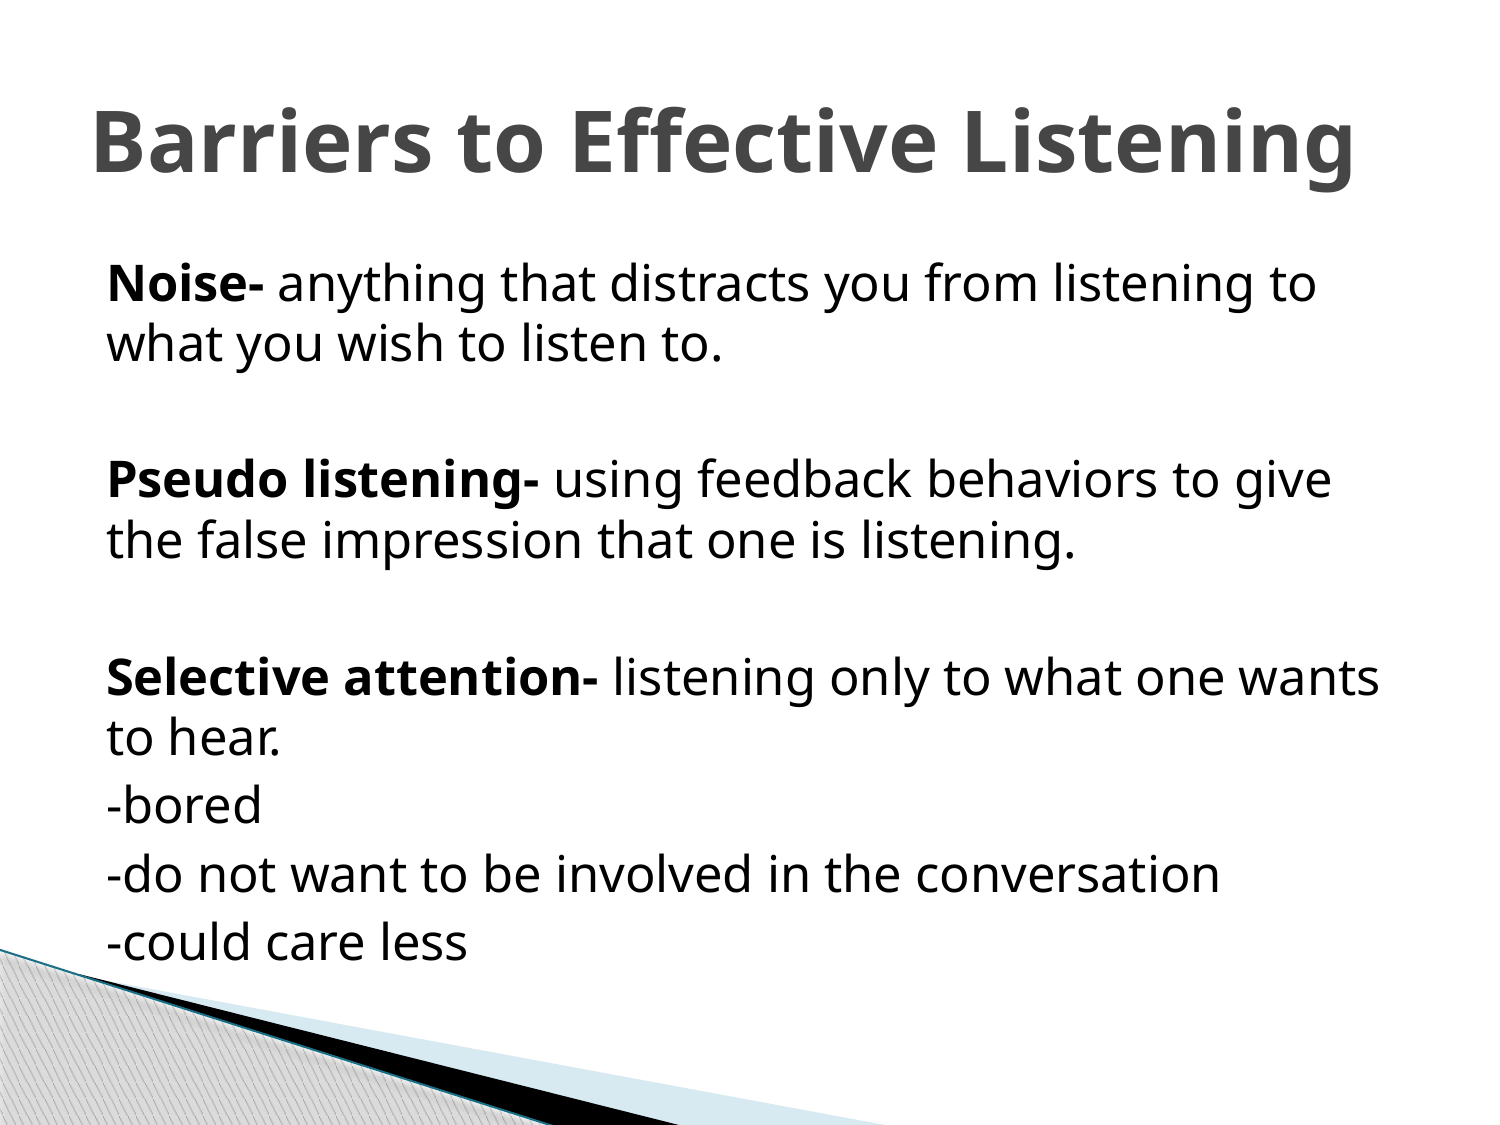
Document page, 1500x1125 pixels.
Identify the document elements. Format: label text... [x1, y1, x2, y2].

list Noise- anything that distracts you from listening to what you wish to listen to. Pseudo listening- using feedback behaviors to give the false impression that one is listening. Selective attention- listening only to what one wants to hear. -bored -do not want to be involved in the conversation -could care less [75, 243, 1425, 986]
title Barriers to Effective Listening [75, 45, 1425, 233]
